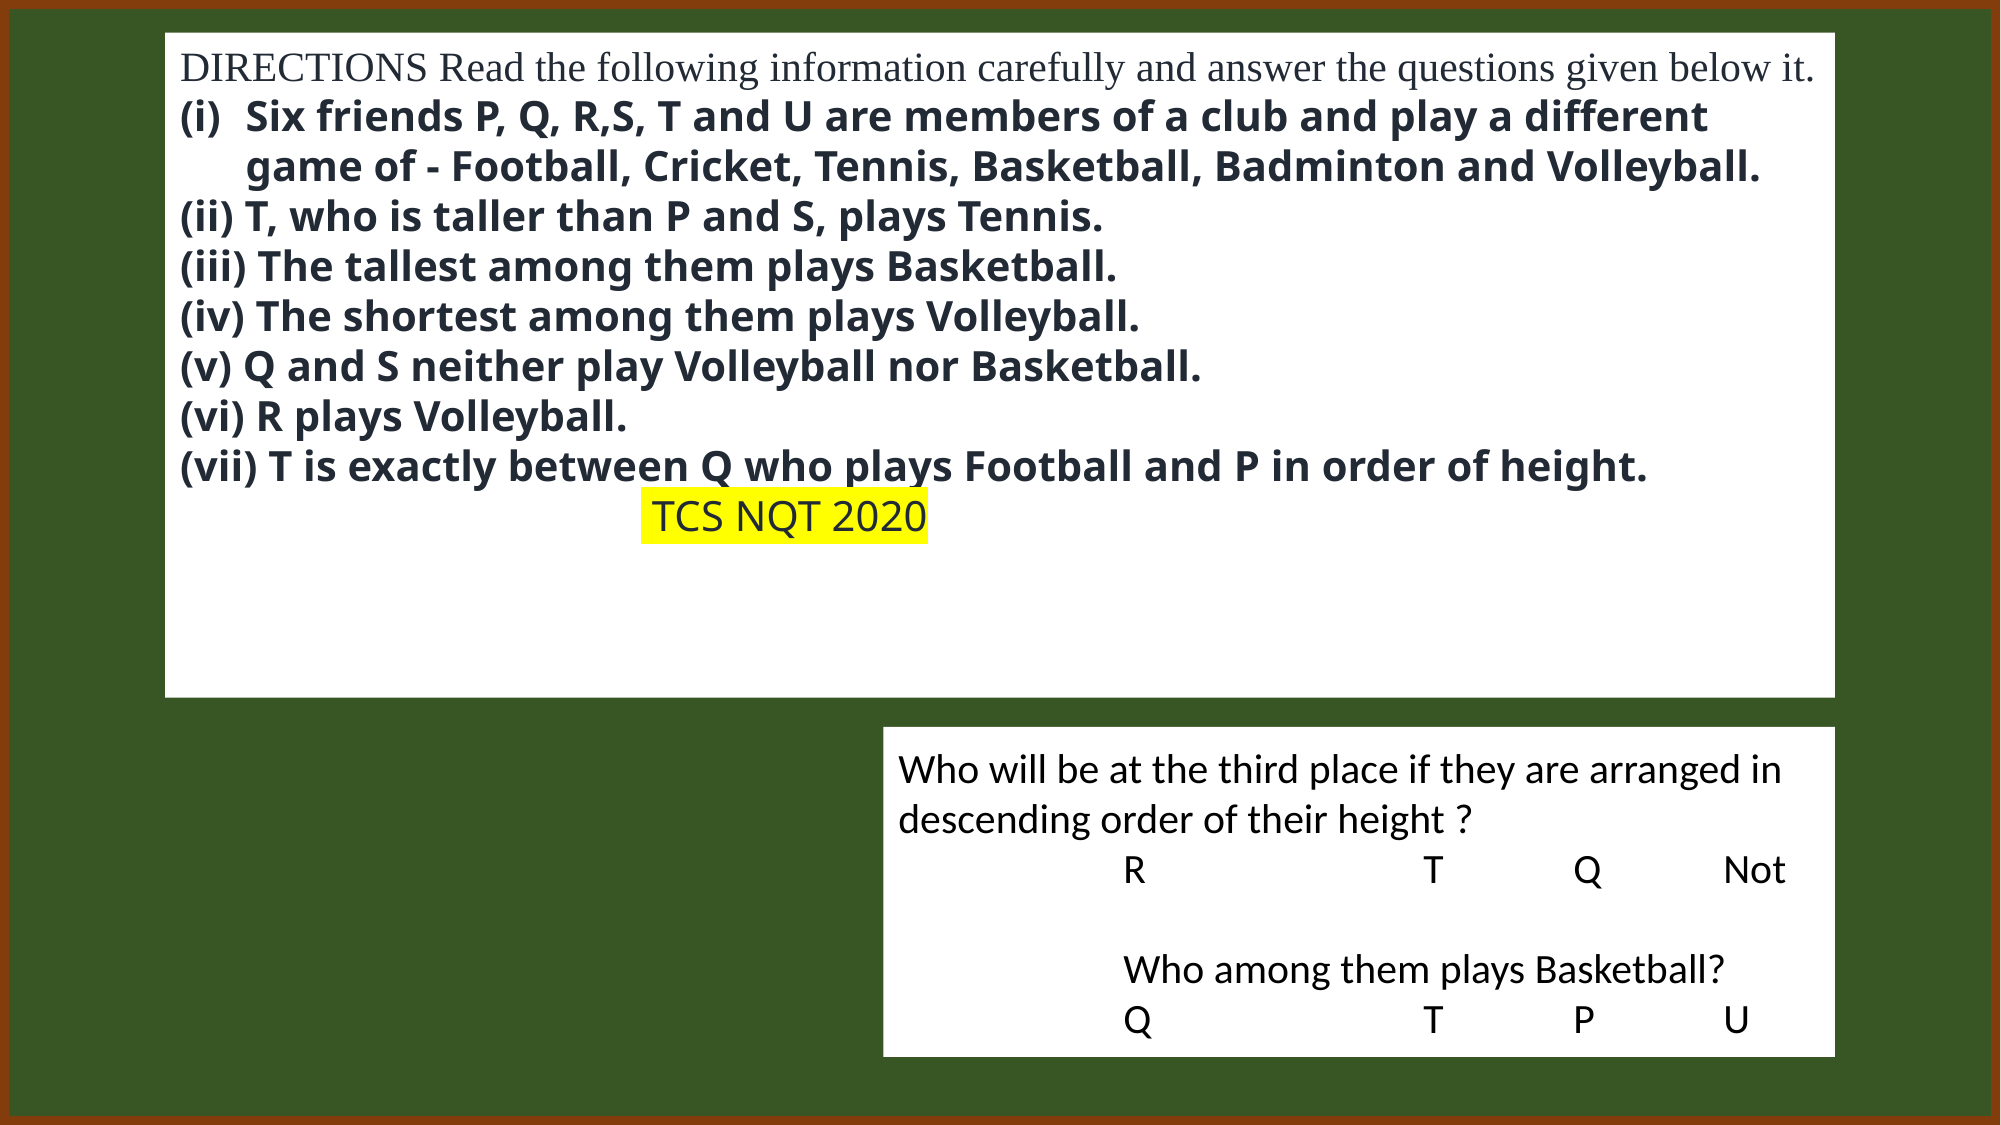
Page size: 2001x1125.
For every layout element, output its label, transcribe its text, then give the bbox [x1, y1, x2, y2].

text_box DIRECTIONS Read the following information carefully and answer the questions given below it. Six friends P, Q, R,S, T and U are members of a club and play a different game of - Football, Cricket, Tennis, Basketball, Badminton and Volleyball. (ii) T, who is taller than P and S, plays Tennis. (iii) The tallest among them plays Basketball. (iv) The shortest among them plays Volleyball. (v) Q and S neither play Volleyball nor Basketball. (vi) R plays Volleyball. (vii) T is exactly between Q who plays Football and P in order of height. TCS NQT 2020 [165, 32, 1835, 698]
text_box Who will be at the third place if they are arranged in descending order of their height ? R T Q Not Who among them plays Basketball? Q T P U [883, 726, 1835, 1057]
